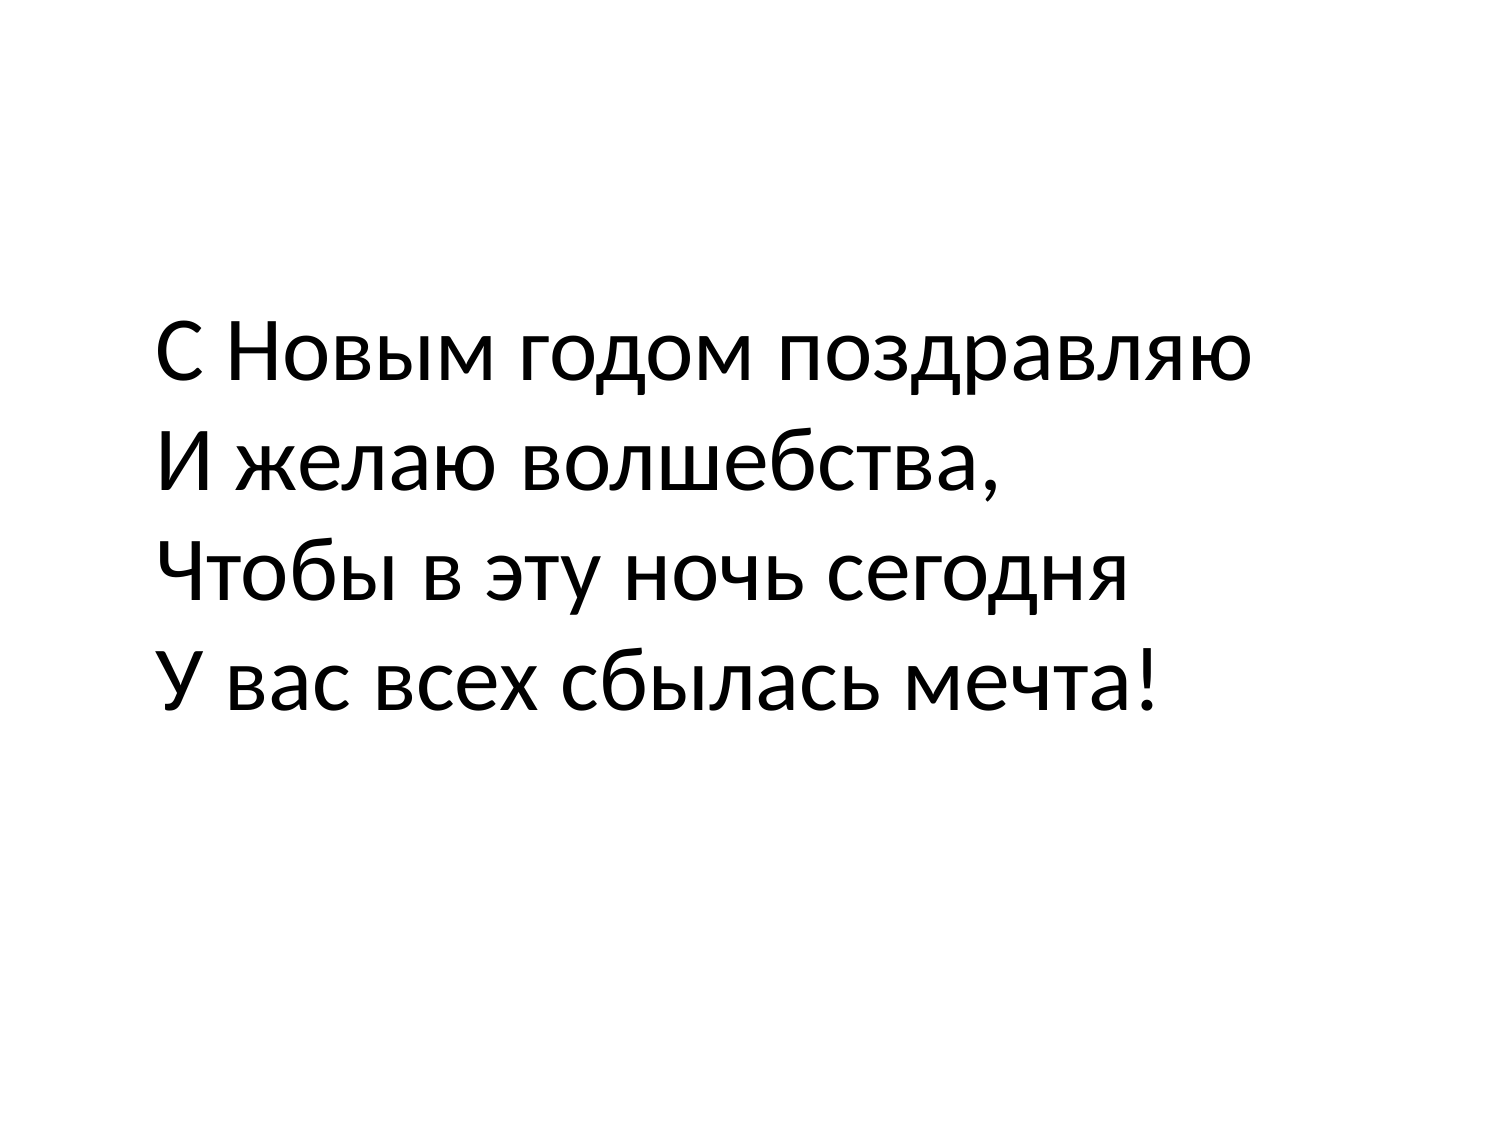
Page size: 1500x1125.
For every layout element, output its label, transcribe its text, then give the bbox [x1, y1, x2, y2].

text_box С Новым годом поздравляю И желаю волшебства, Чтобы в эту ночь сегодня У вас всех сбылась мечта! [140, 281, 1301, 846]
